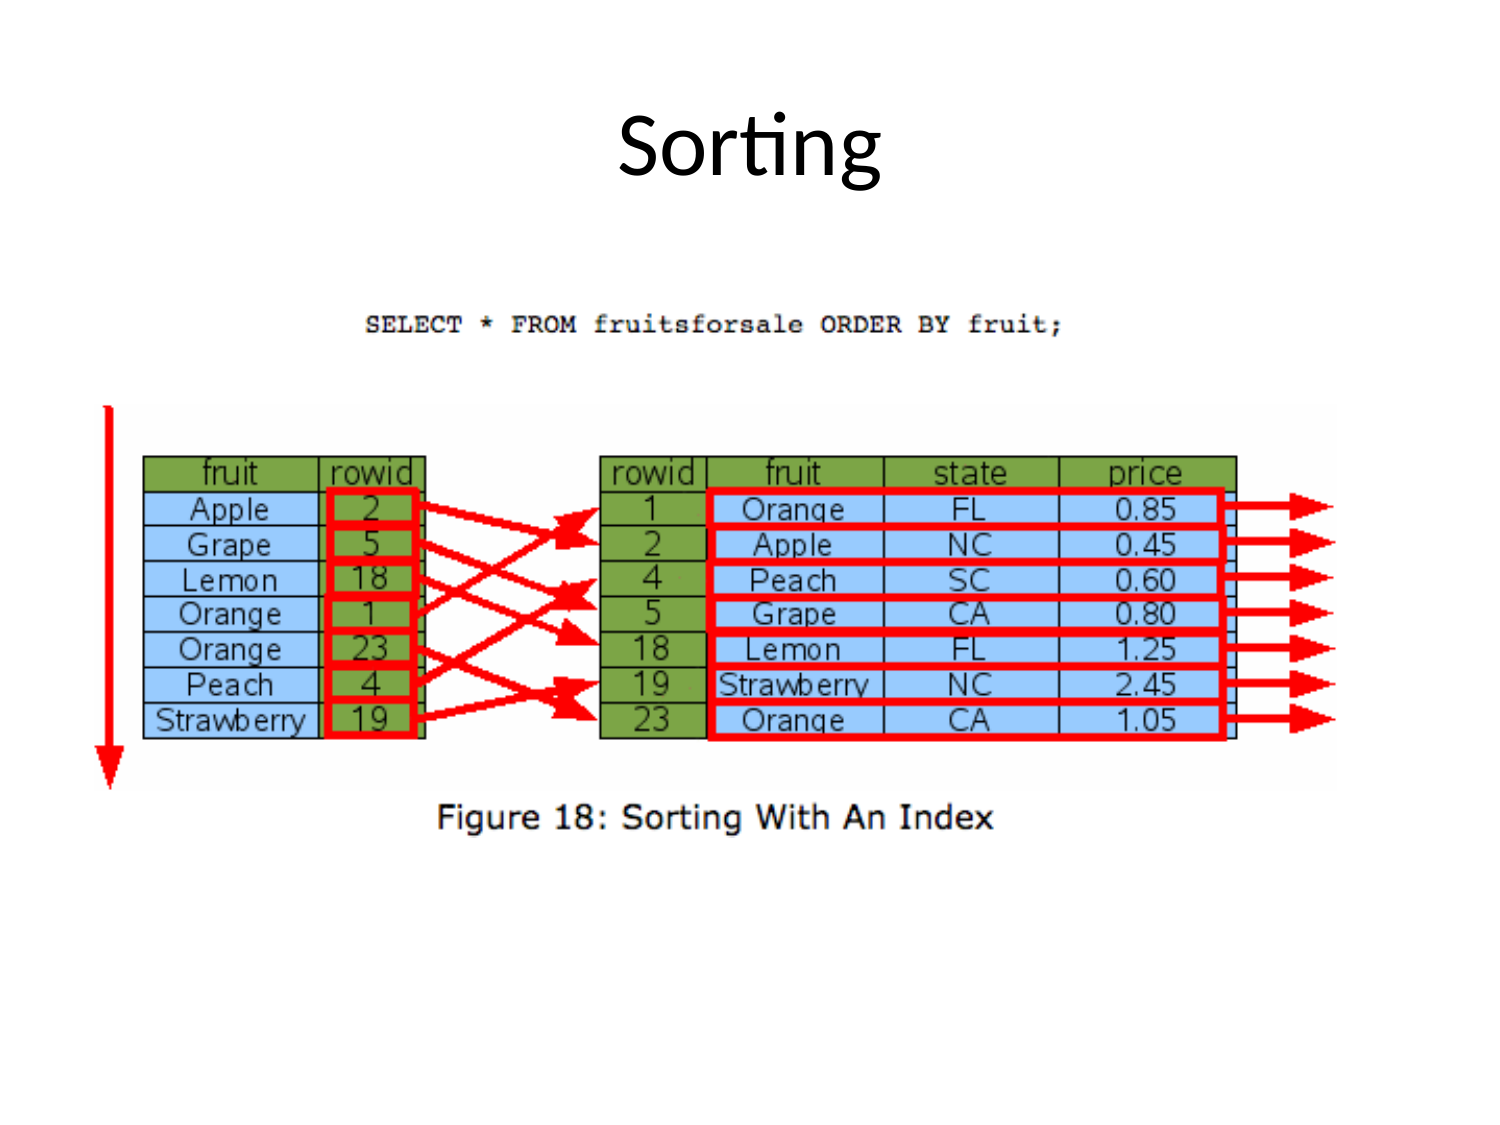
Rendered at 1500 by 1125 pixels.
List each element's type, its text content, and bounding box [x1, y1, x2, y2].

title Sorting [75, 45, 1425, 233]
picture [43, 285, 1457, 838]
